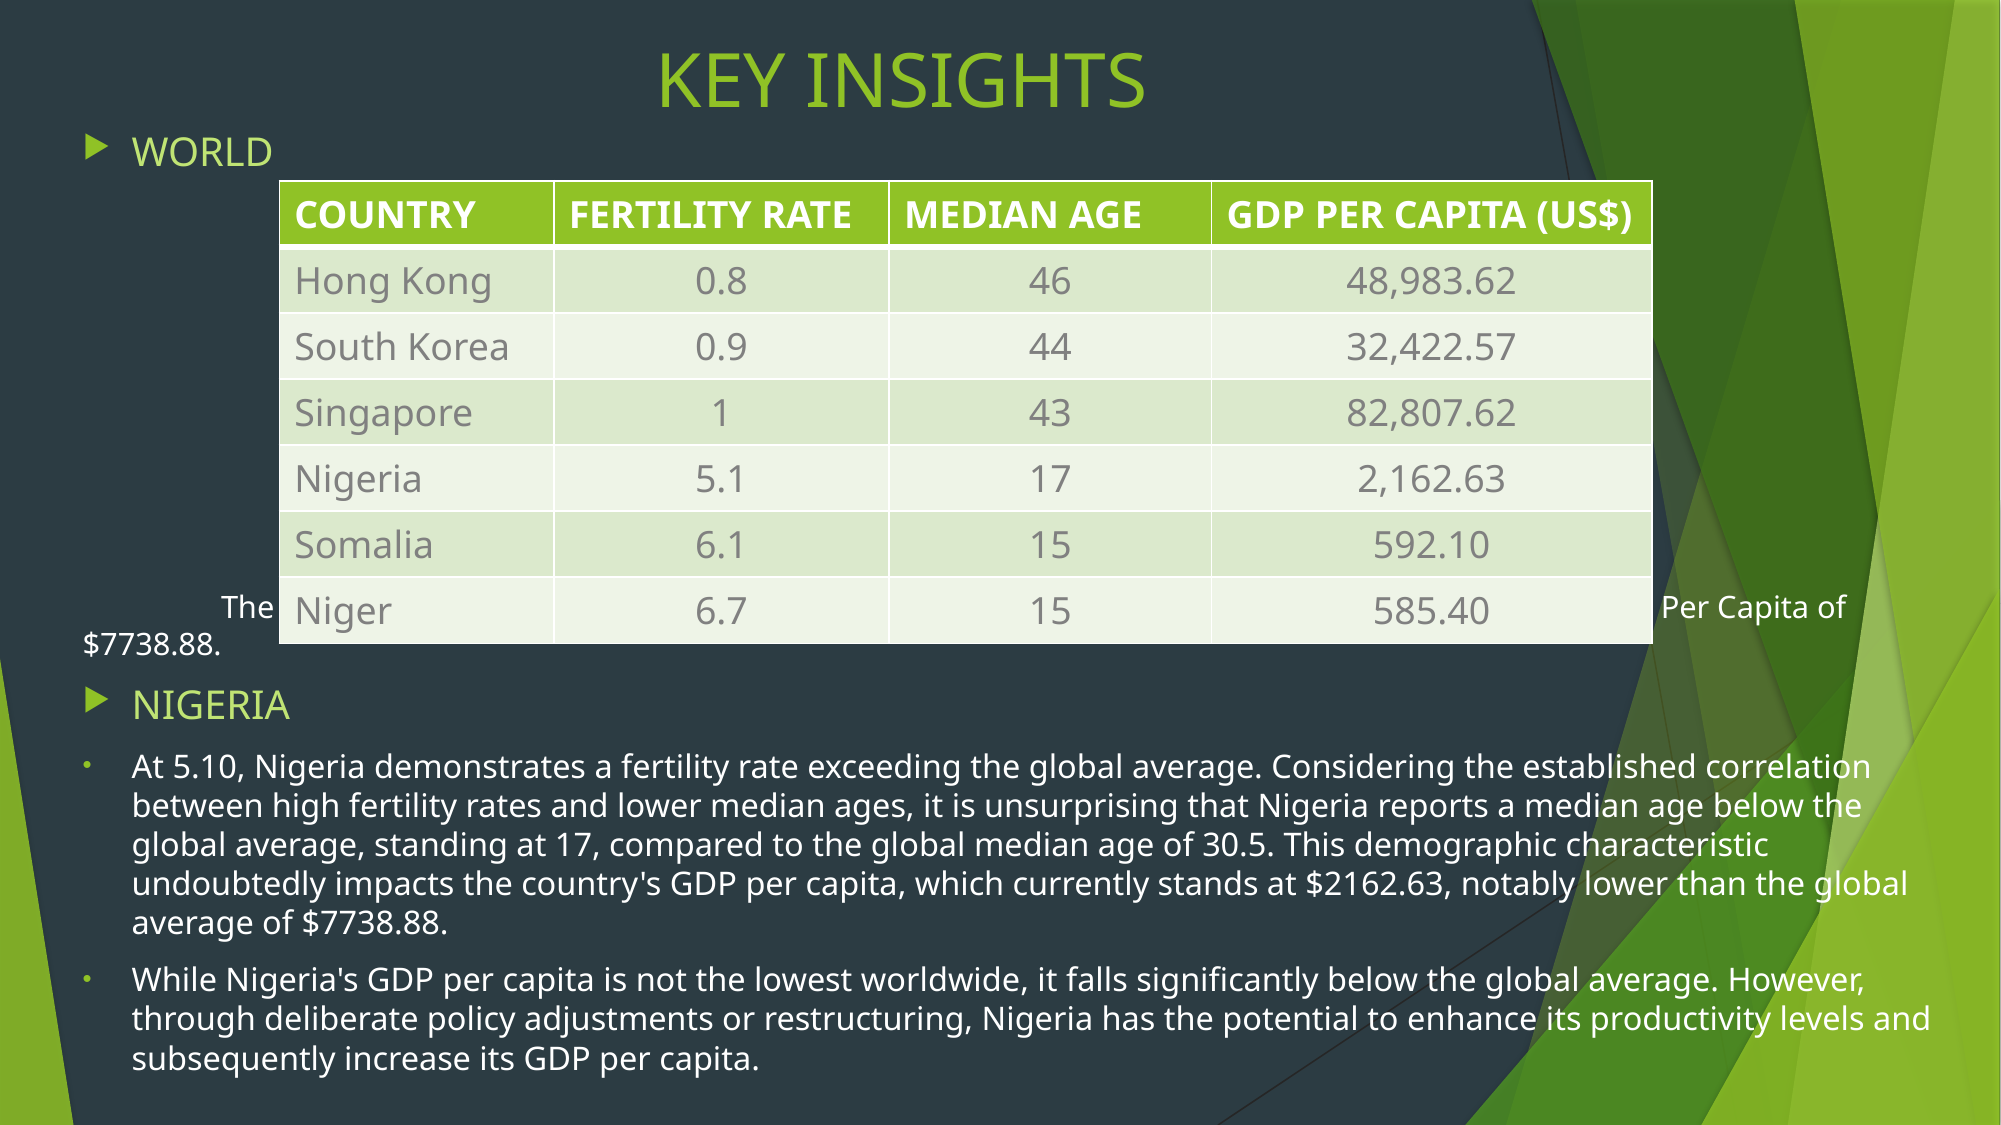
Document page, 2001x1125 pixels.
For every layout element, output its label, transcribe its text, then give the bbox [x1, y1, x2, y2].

table_cell South Korea [280, 314, 553, 378]
table_cell Niger [280, 578, 553, 643]
table_header FERTILITY RATE [555, 182, 888, 244]
table_cell 6.1 [555, 512, 888, 576]
table_cell 32,422.57 [1212, 314, 1651, 378]
table_cell 44 [890, 314, 1211, 378]
table_cell 0.8 [555, 250, 888, 312]
table_cell 15 [890, 512, 1211, 576]
list WORLD The global average Fertility Rate stands at 2.3, with a Median Age of 30.5 years and an average GDP Per Capita of $7738.88. NIGERIA At 5.10, Nigeria demonstrates a fertility rate exceeding the global average. Considering the established correlation between high fertility rates and lower median ages, it is unsurprising that Nigeria reports a median age below the global average, standing at 17, compared to the global median age of 30.5. This demographic characteristic undoubtedly impacts the country's GDP per capita, which currently stands at $2162.63, notably lower than the global average of $7738.88. While Nigeria's GDP per capita is not the lowest worldwide, it falls significantly below the global average. However, through deliberate policy adjustments or restructuring, Nigeria has the potential to enhance its productivity levels and subsequently increase its GDP per capita. [67, 119, 1952, 1087]
table_header MEDIAN AGE [890, 182, 1211, 244]
table_header COUNTRY [280, 182, 553, 244]
table_cell 592.10 [1212, 512, 1651, 576]
table_cell 82,807.62 [1212, 380, 1651, 444]
table_cell 6.7 [555, 578, 888, 643]
table_header GDP PER CAPITA (US$) [1212, 182, 1651, 244]
table_cell 43 [890, 380, 1211, 444]
table_cell Somalia [280, 512, 553, 576]
table_cell 48,983.62 [1212, 250, 1651, 312]
table_cell 585.40 [1212, 578, 1651, 643]
table_cell 15 [890, 578, 1211, 643]
table_cell 46 [890, 250, 1211, 312]
table_cell Hong Kong [280, 250, 553, 312]
table_cell 2,162.63 [1212, 446, 1651, 510]
table_cell Nigeria [280, 446, 553, 510]
table_cell 1 [555, 380, 888, 444]
table_cell 17 [890, 446, 1211, 510]
table_cell 5.1 [555, 446, 888, 510]
table_cell 0.9 [555, 314, 888, 378]
title KEY INSIGHTS [257, 25, 1548, 115]
table_cell Singapore [280, 380, 553, 444]
